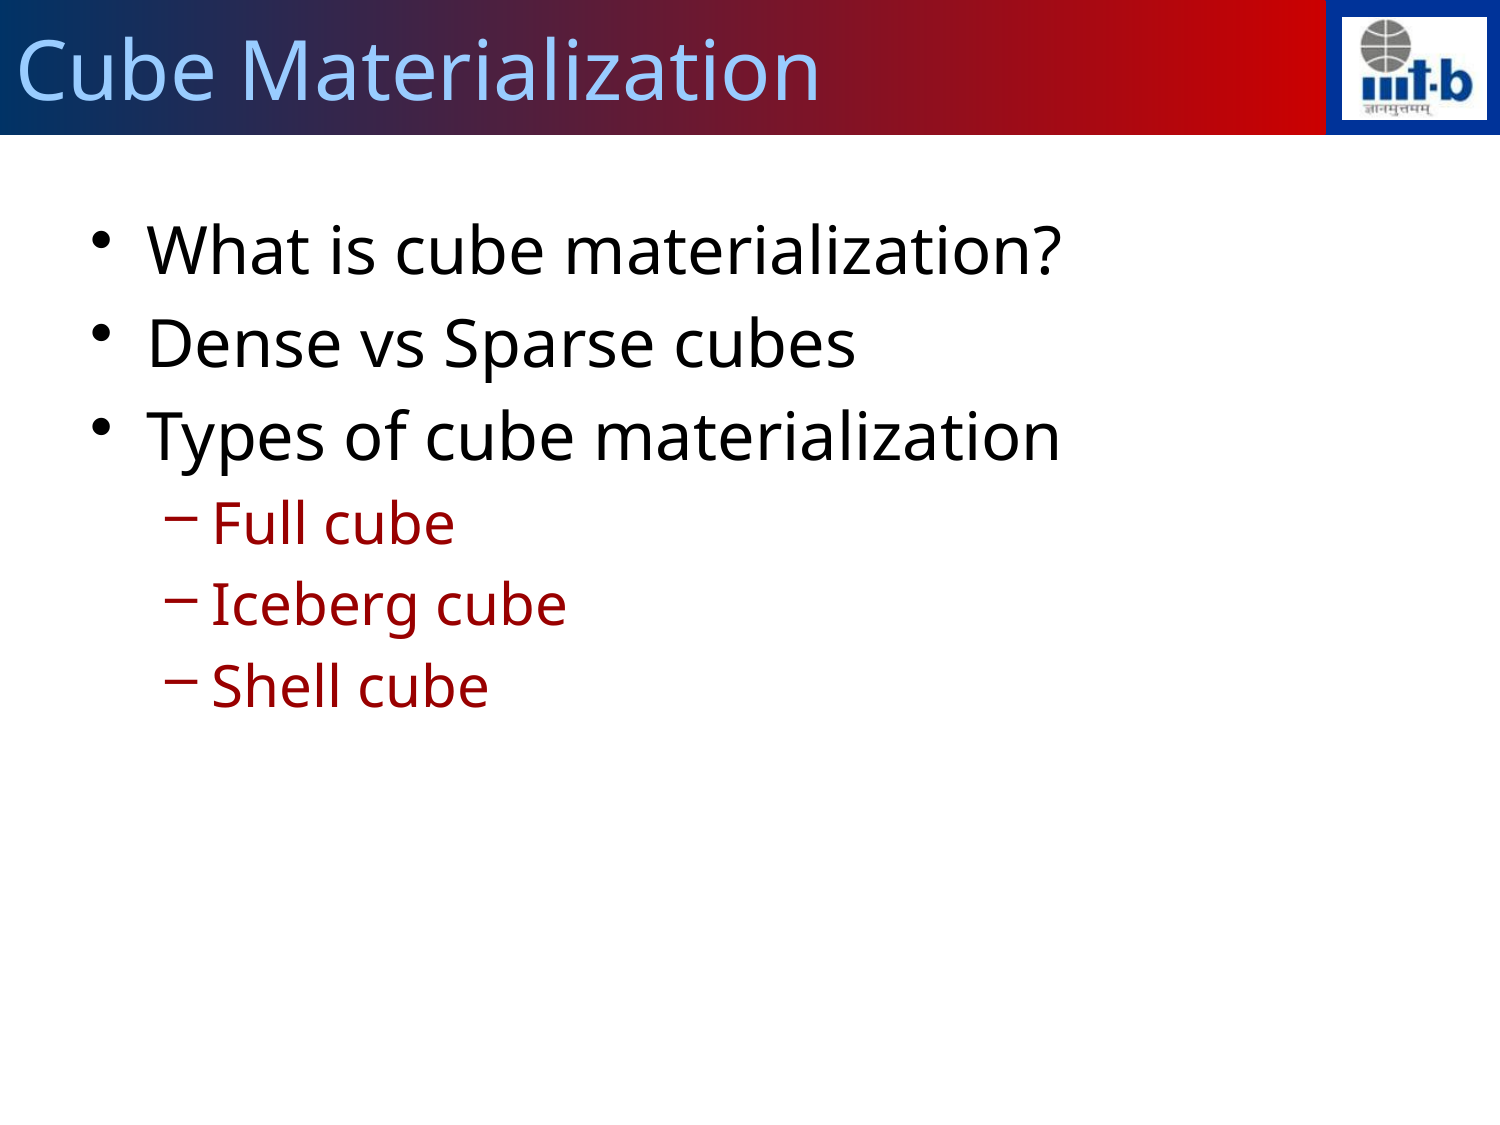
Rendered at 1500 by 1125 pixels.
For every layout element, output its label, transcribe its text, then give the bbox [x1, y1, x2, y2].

picture [1342, 17, 1487, 120]
list What is cube materialization? Dense vs Sparse cubes Types of cube materialization Full cube Iceberg cube Shell cube [75, 200, 1425, 1005]
title Cube Materialization [0, 0, 1326, 135]
